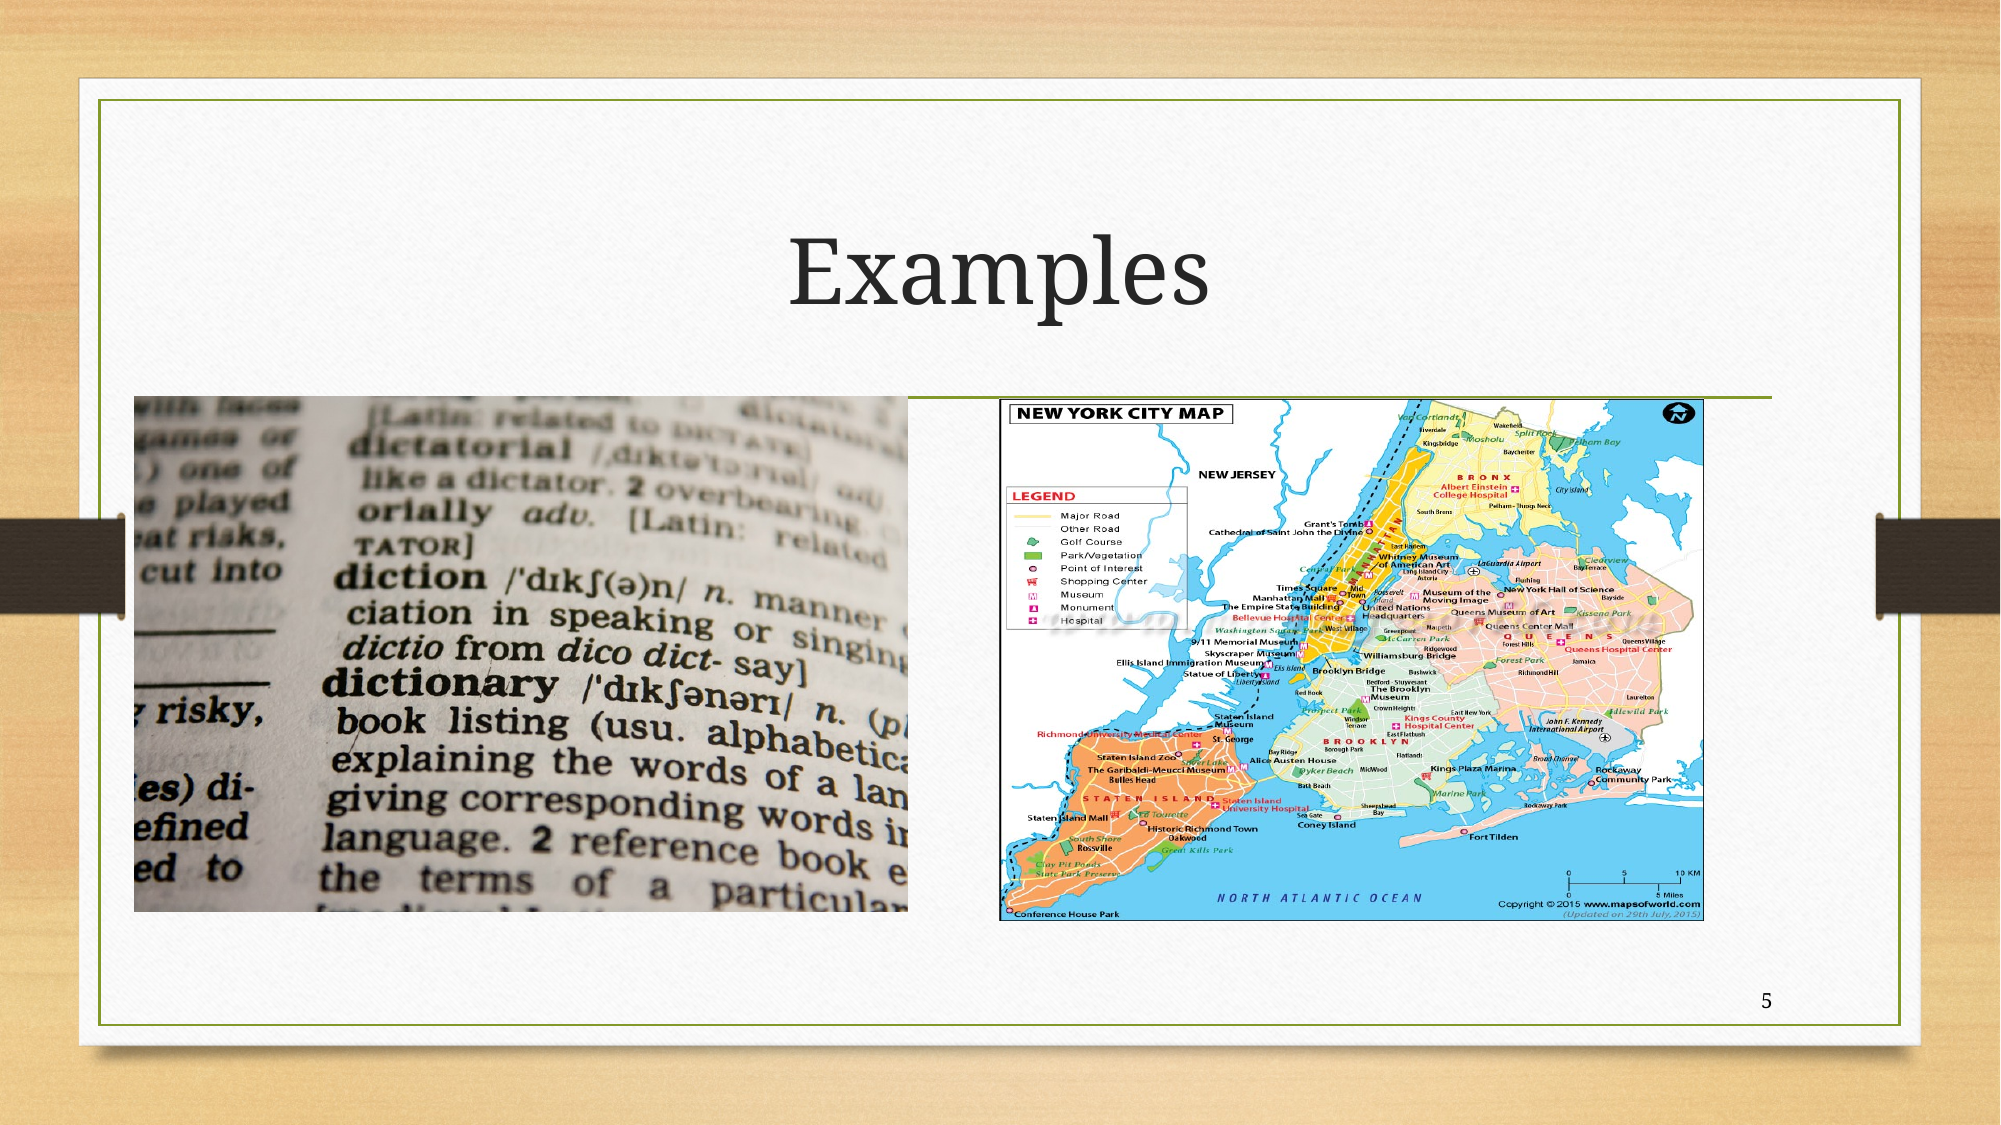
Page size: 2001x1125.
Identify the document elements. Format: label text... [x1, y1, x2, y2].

slide_number 5 [1698, 979, 1788, 1025]
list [133, 396, 909, 912]
picture [0, 0, 2001, 1125]
title Examples [212, 161, 1788, 375]
